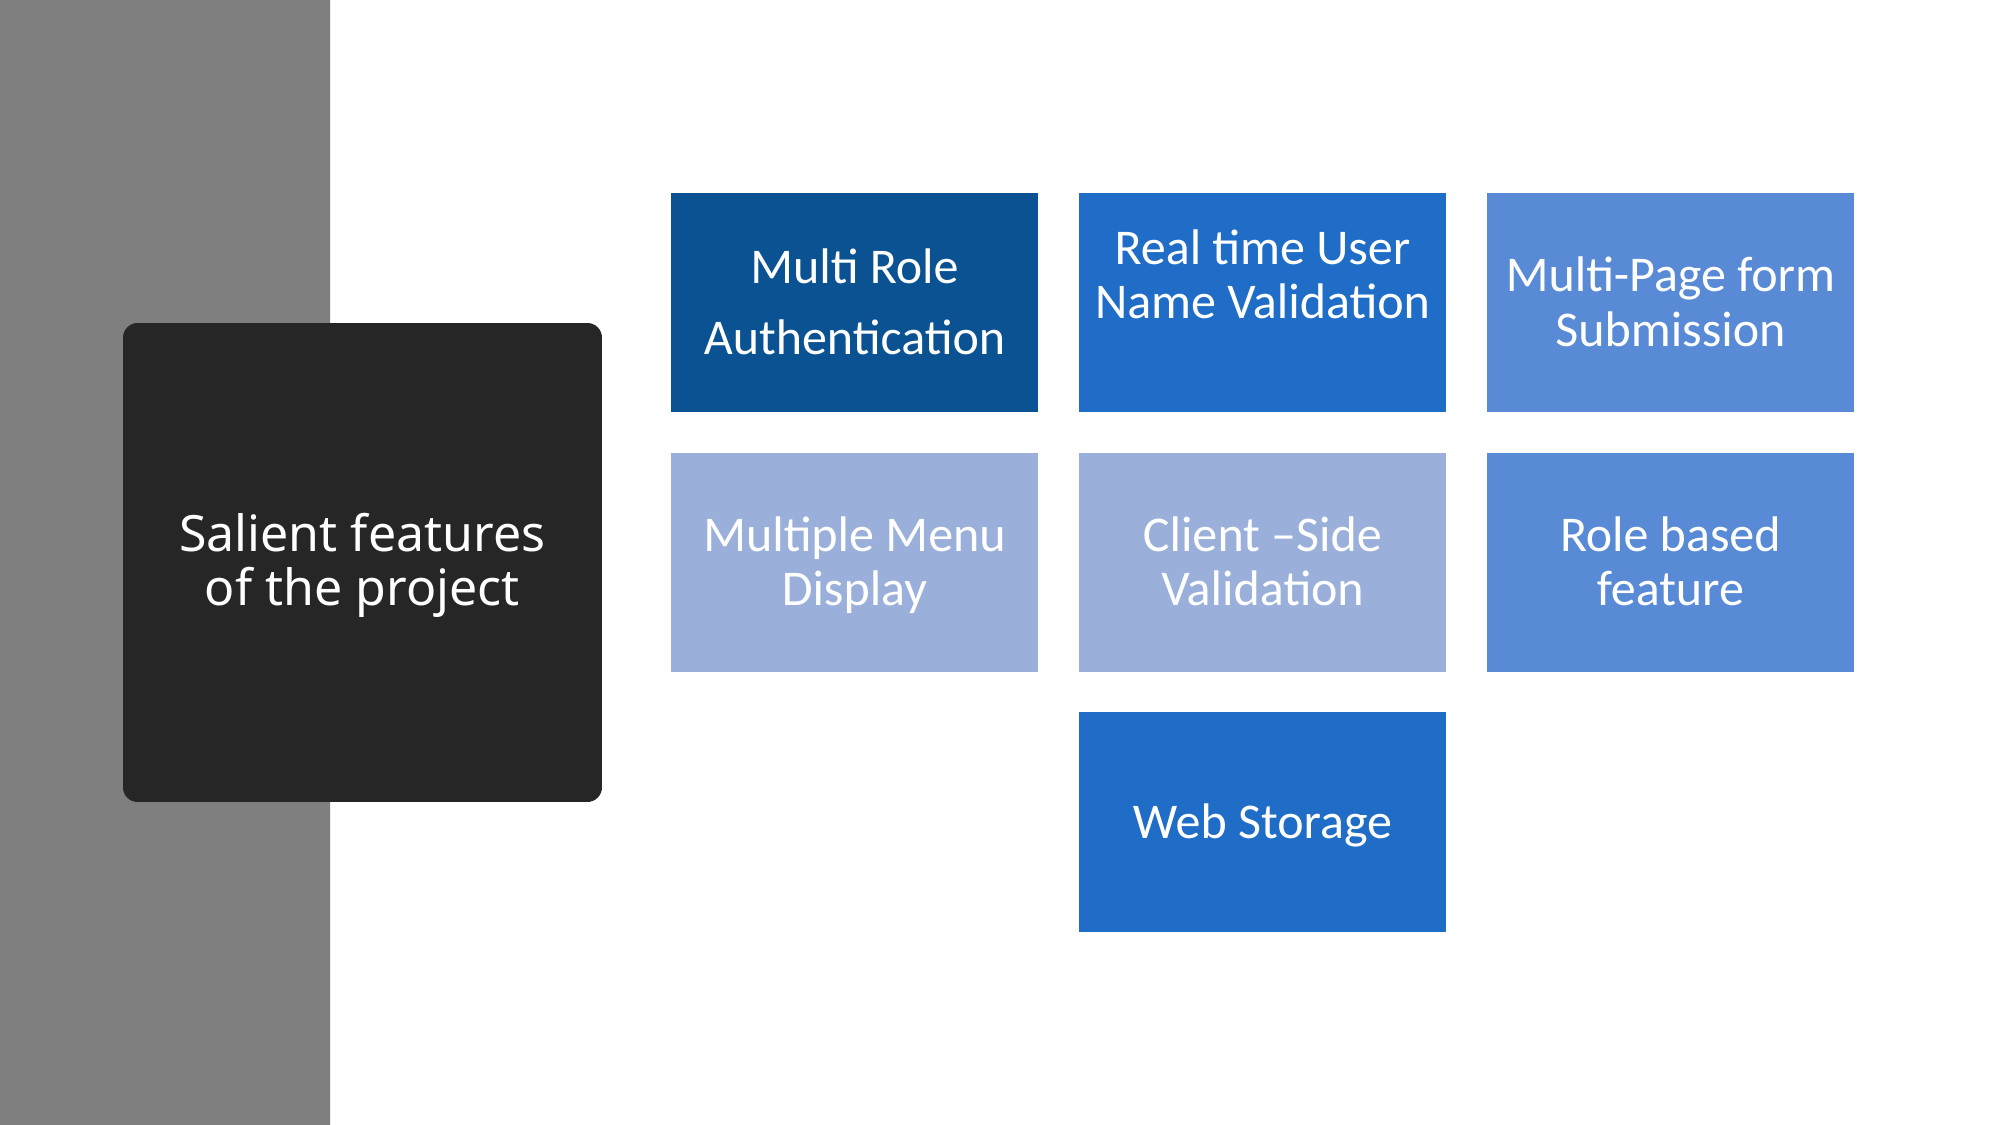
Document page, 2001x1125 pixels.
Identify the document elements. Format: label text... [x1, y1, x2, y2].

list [662, 191, 1863, 934]
text_box [0, 0, 331, 1125]
title Salient features of the project [137, 337, 588, 788]
